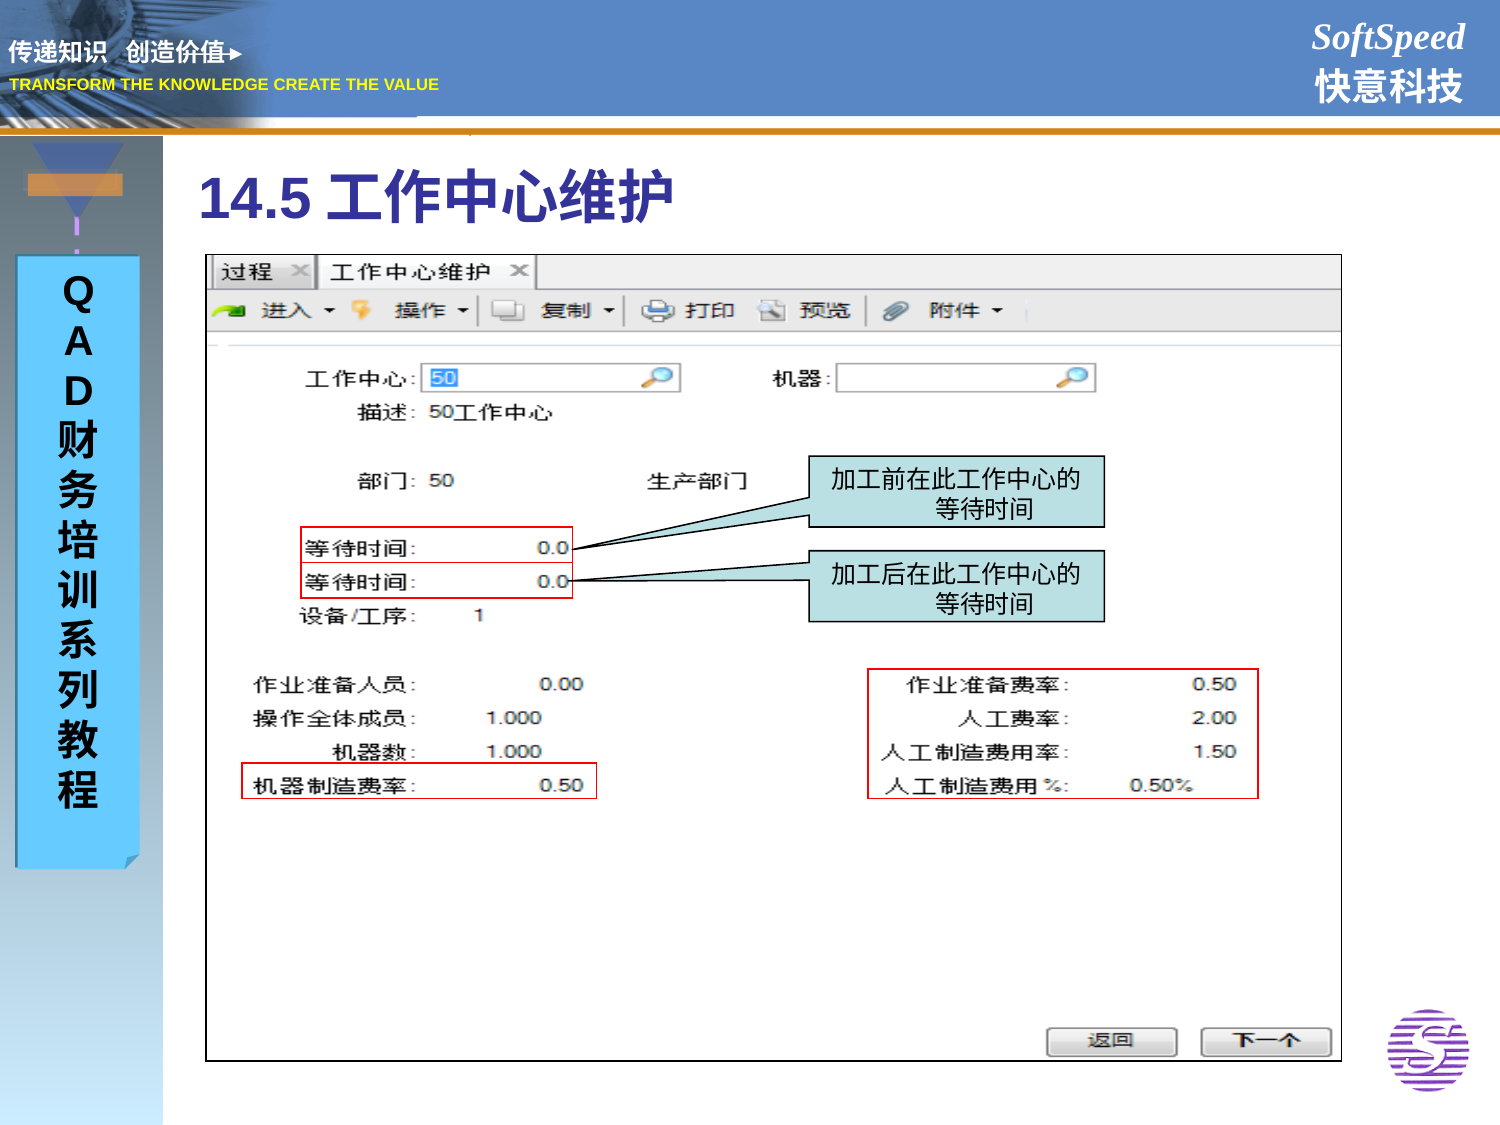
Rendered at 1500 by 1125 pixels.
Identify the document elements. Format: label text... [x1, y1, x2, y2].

picture [206, 255, 1341, 1061]
title 14.5工作中心维护 [183, 137, 1188, 254]
picture [0, 0, 1500, 136]
picture [1387, 1009, 1471, 1093]
